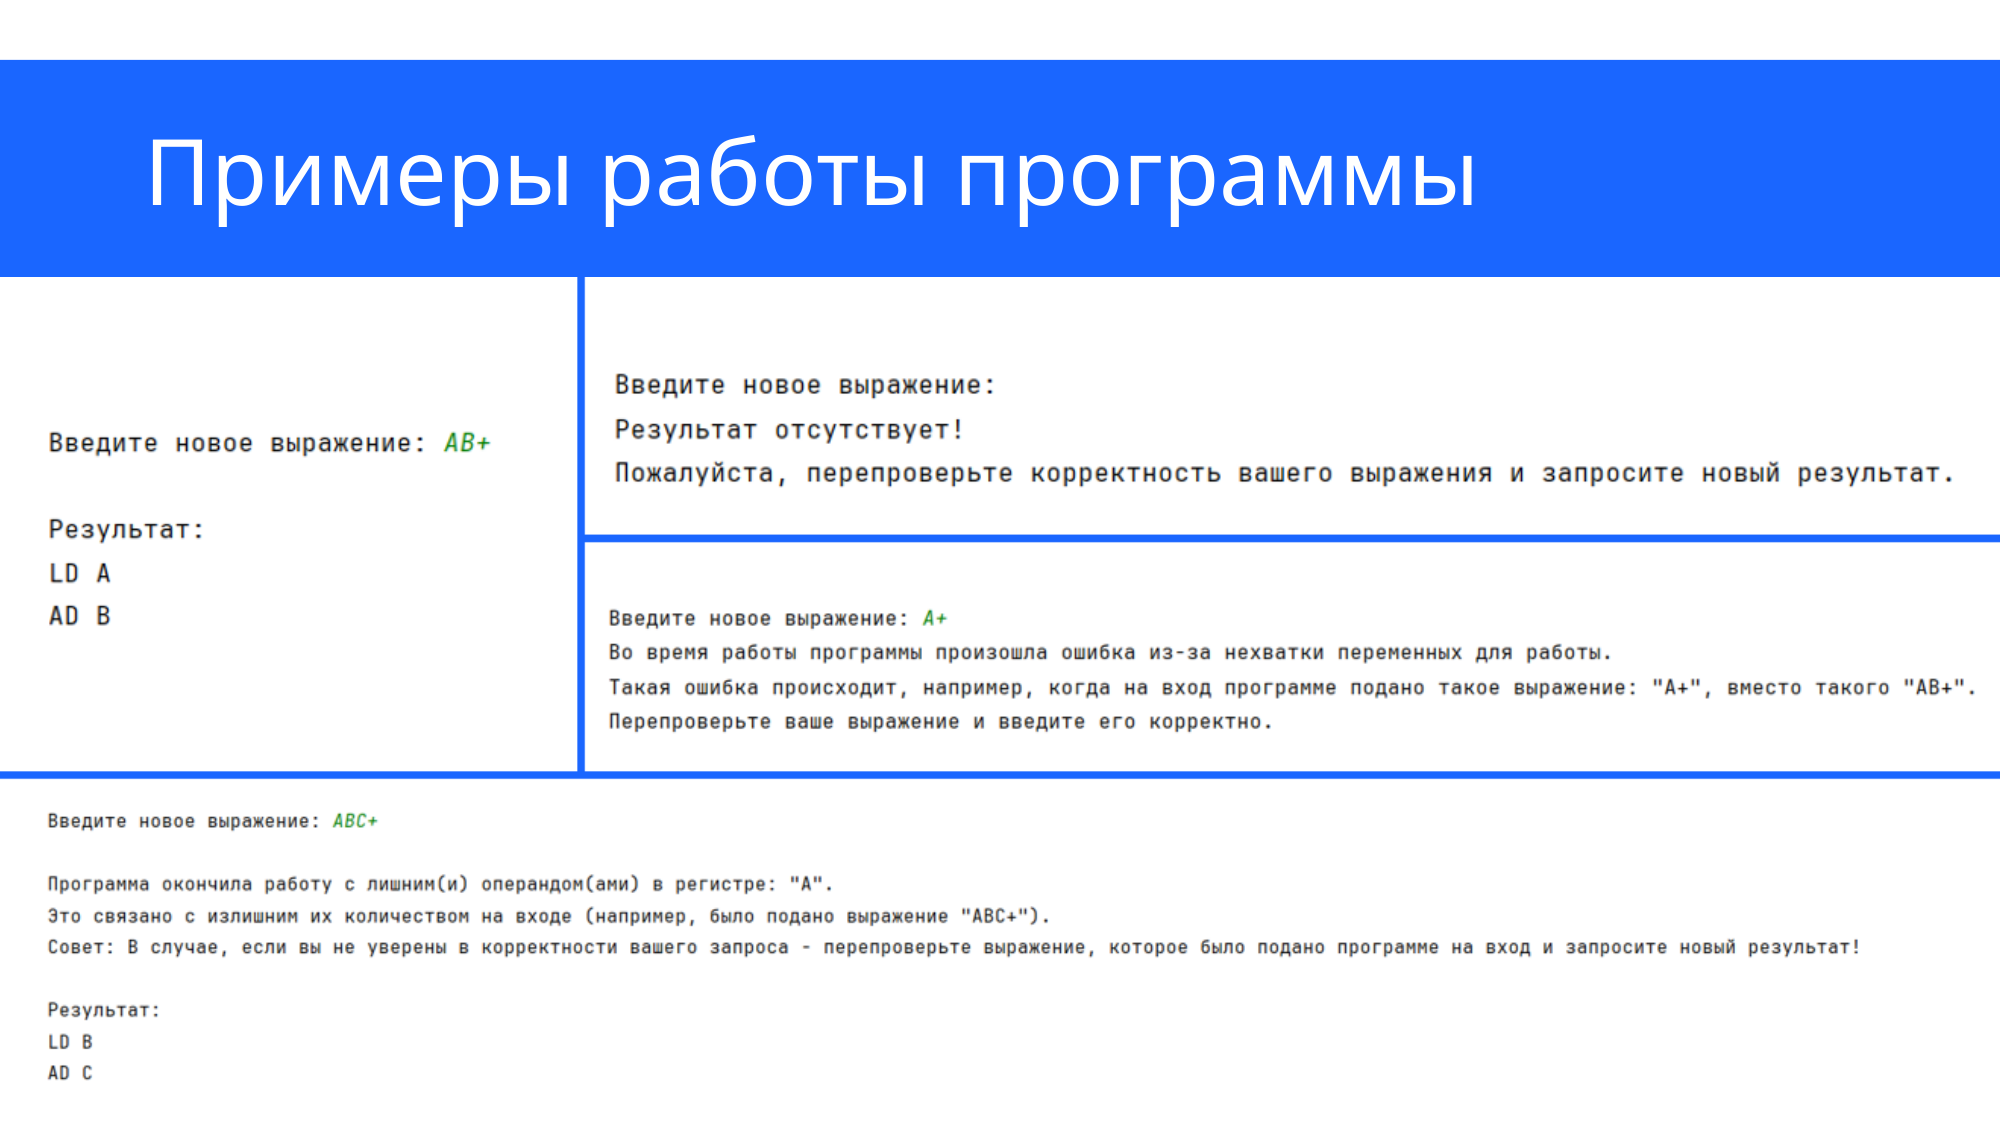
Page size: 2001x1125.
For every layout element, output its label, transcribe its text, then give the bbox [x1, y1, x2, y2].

picture [0, 277, 2000, 1125]
title Примеры работы программы [136, 59, 1863, 277]
